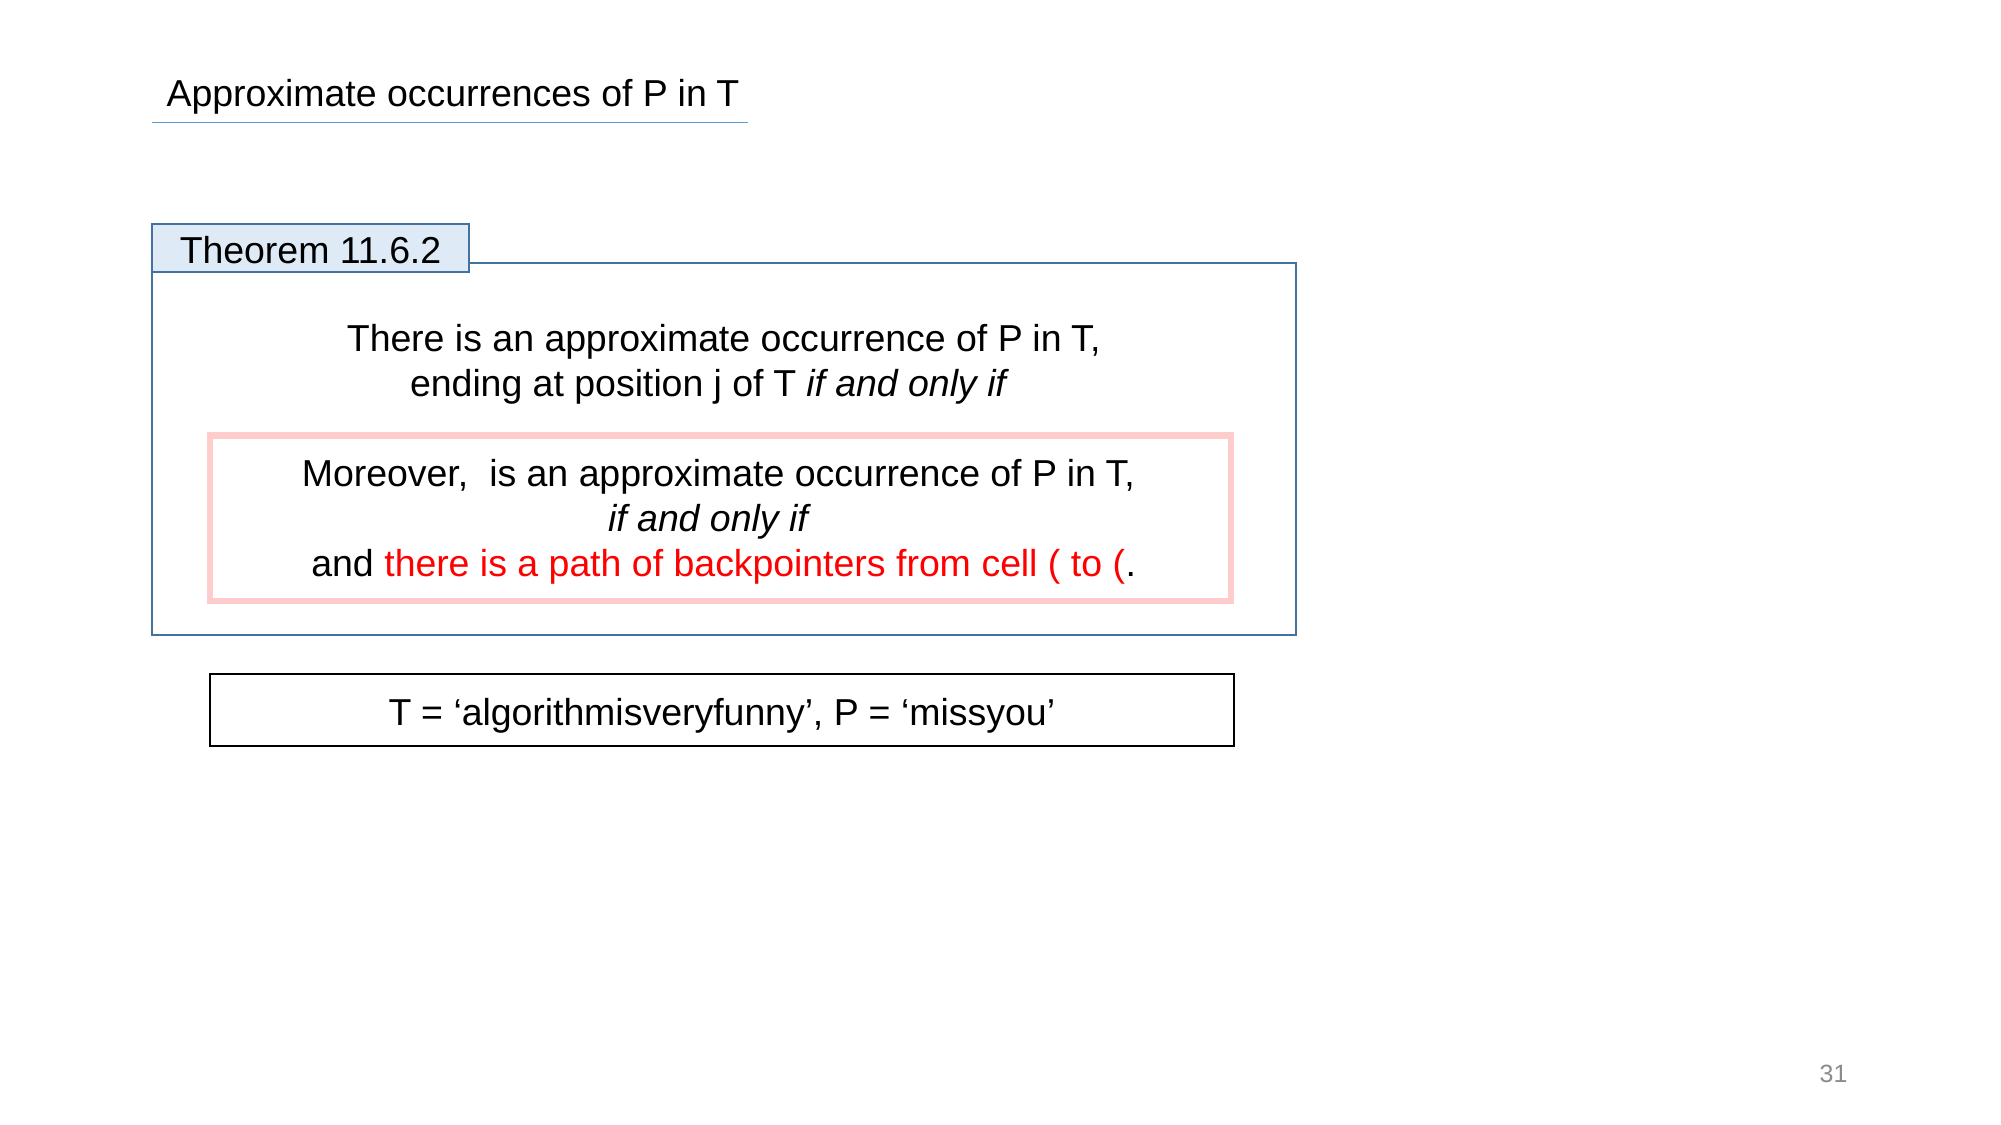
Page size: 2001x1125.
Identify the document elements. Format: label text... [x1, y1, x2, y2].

text_box Approximate occurrences of P in T [151, 61, 1253, 122]
text_box Theorem 11.6.2 [151, 223, 470, 273]
text_box [209, 435, 1232, 602]
slide_number 31 [1412, 1042, 1863, 1103]
text_box T = ‘algorithmisveryfunny’, P = ‘missyou’ [209, 673, 1235, 747]
